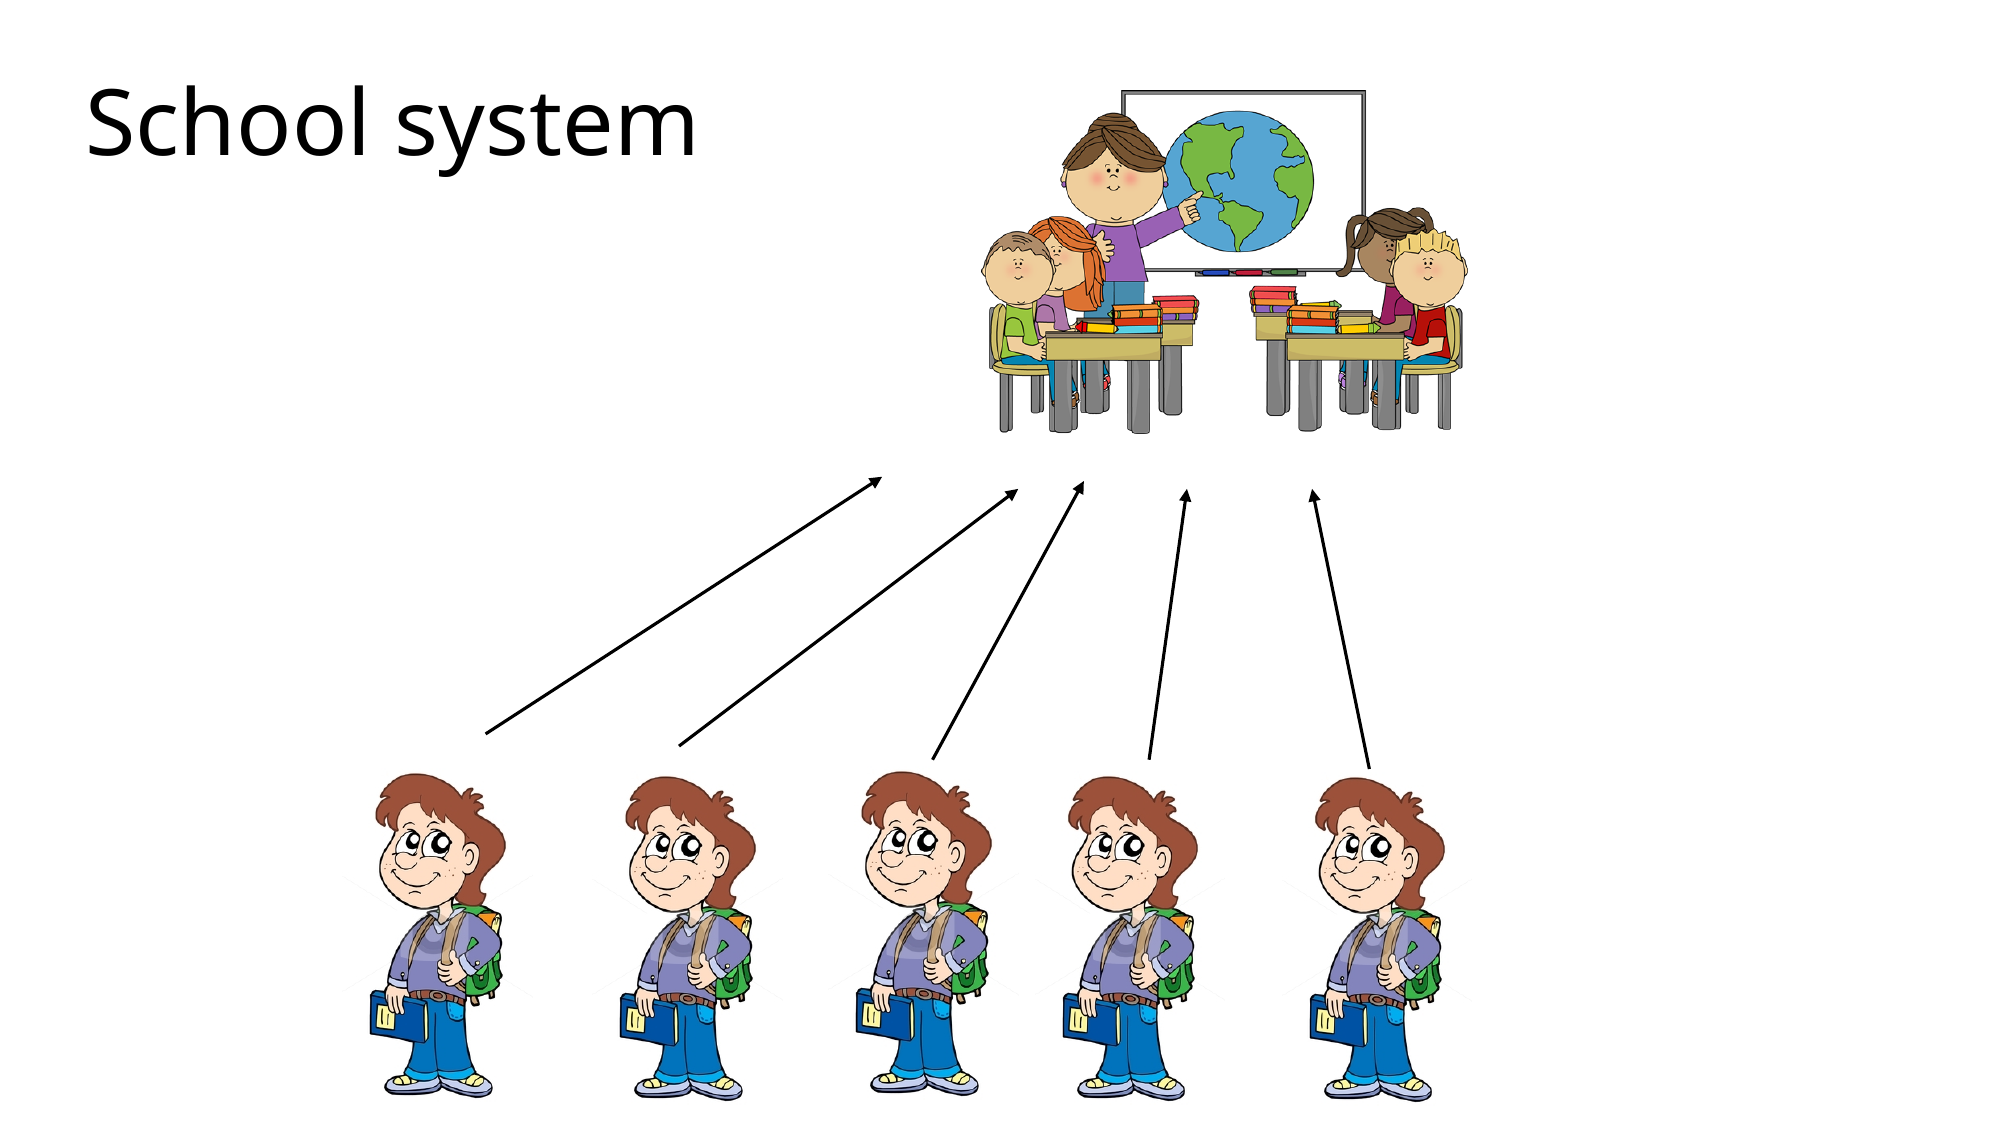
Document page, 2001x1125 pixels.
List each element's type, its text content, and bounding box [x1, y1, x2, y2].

picture [592, 758, 783, 1119]
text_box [679, 488, 932, 747]
picture [1035, 758, 1225, 1119]
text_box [485, 476, 883, 734]
picture [981, 90, 1468, 434]
title School system [85, 58, 2000, 199]
picture [342, 755, 533, 1116]
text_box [932, 481, 1084, 760]
picture [1282, 759, 1472, 1120]
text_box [1311, 488, 1370, 769]
picture [828, 753, 1019, 1115]
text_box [1149, 488, 1187, 760]
